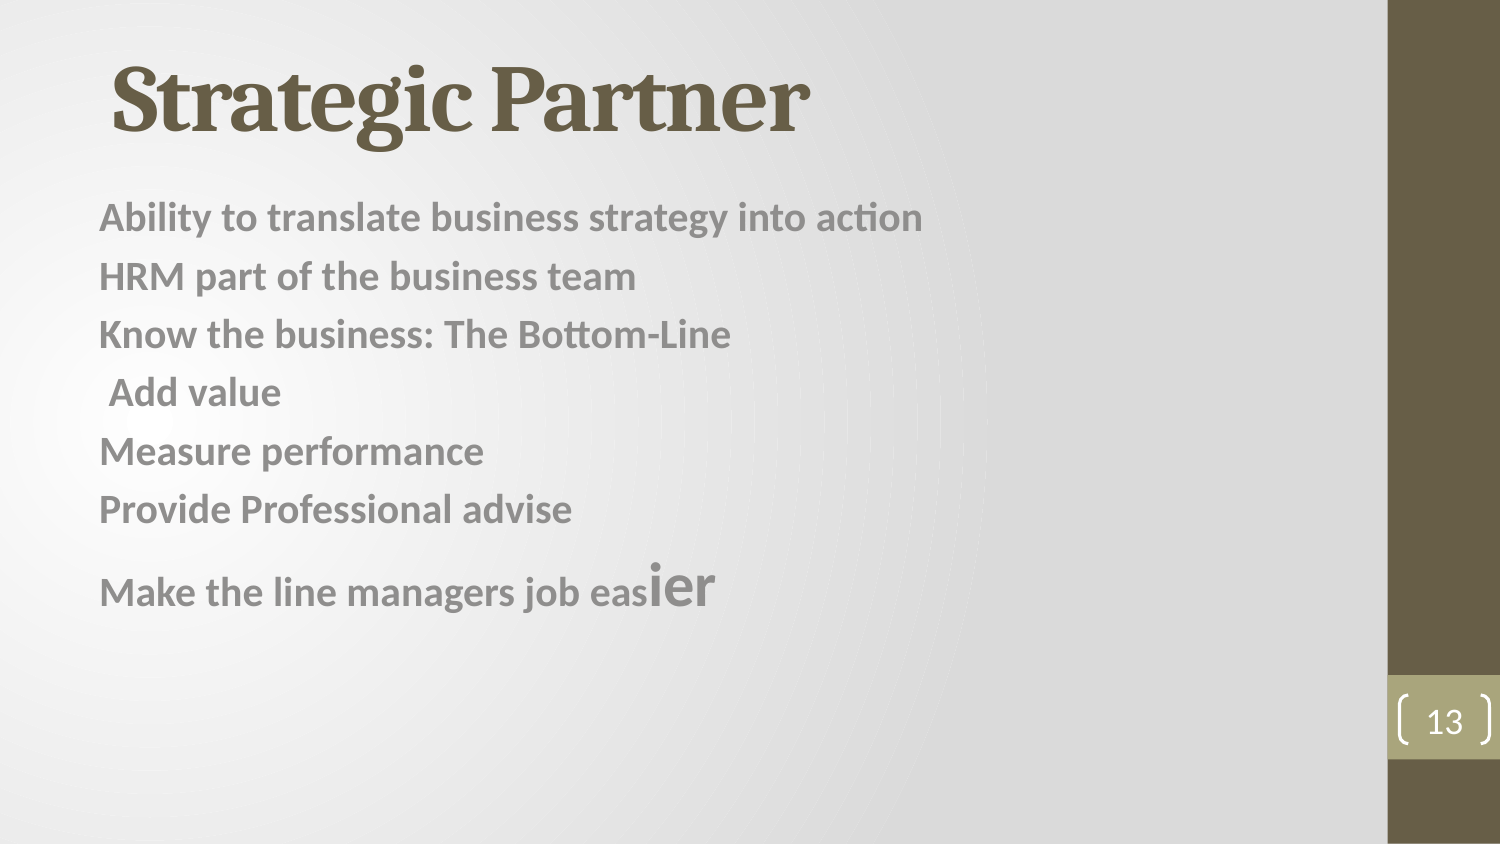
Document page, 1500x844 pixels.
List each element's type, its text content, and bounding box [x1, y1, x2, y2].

title Strategic Partner [98, 23, 1449, 164]
list Ability to translate business strategy into action HRM part of the business team Know the business: The Bottom-Line Add value Measure performance Provide Professional advise Make the line managers job easier [84, 182, 1447, 819]
slide_number 13 [1459, 693, 1492, 746]
text_box [88, 510, 1459, 819]
